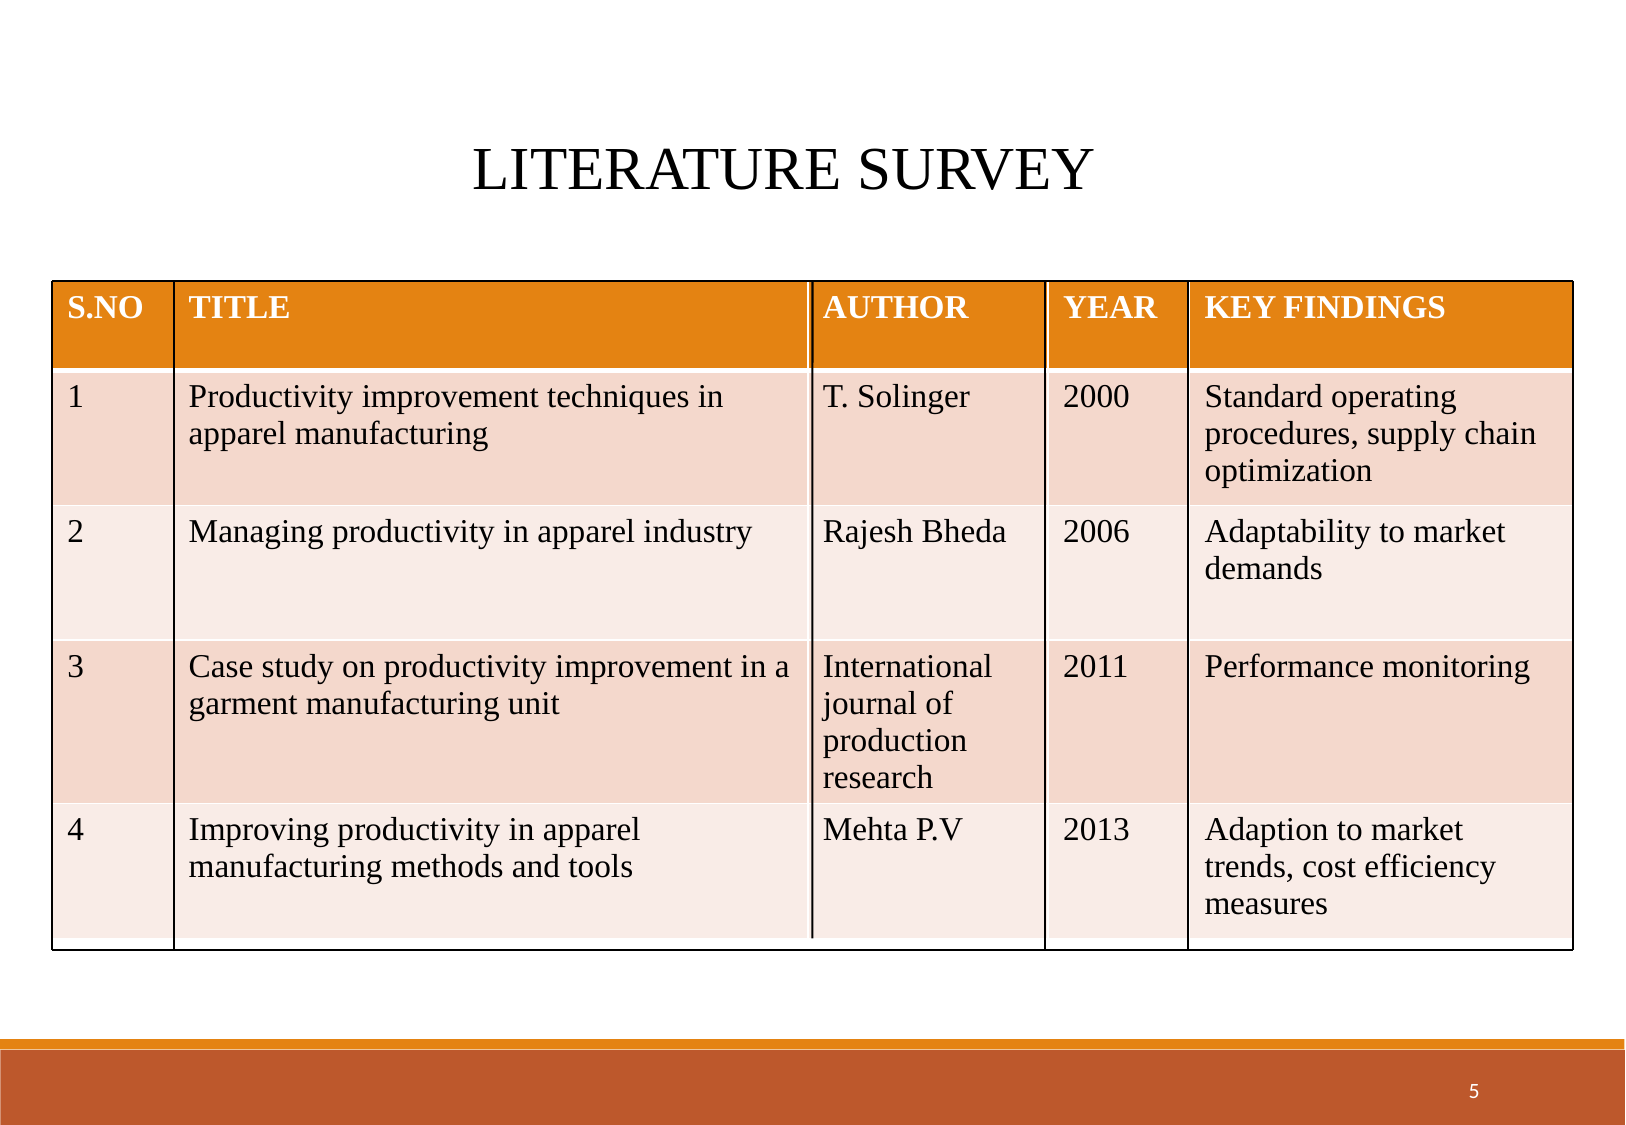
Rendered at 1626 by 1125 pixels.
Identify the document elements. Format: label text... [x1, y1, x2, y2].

table_cell Productivity improvement techniques in apparel manufacturing [182, 373, 807, 505]
table_cell Case study on productivity improvement in a garment manufacturing unit [182, 641, 807, 803]
table_header S.NO [62, 290, 170, 368]
text_box LITERATURE SURVEY [458, 121, 1167, 210]
table_cell Adaptability to market demands [1198, 506, 1569, 639]
table_cell Rajesh Bheda [821, 506, 1041, 639]
table_cell 2011 [1055, 641, 1184, 803]
table_cell 2006 [1055, 506, 1184, 639]
slide_number 5 [1319, 1059, 1495, 1120]
table_header KEY FINDINGS [1198, 290, 1569, 368]
table_header TITLE [182, 290, 807, 368]
table_cell Standard operating procedures, supply chain optimization [1198, 373, 1569, 505]
table_cell Improving productivity in apparel manufacturing methods and tools [182, 804, 807, 938]
table_cell International journal of production research [821, 641, 1041, 803]
table_cell 2000 [1055, 373, 1184, 505]
table_cell Managing productivity in apparel industry [182, 506, 807, 639]
table_cell 3 [62, 641, 170, 803]
table_cell 2 [62, 506, 170, 639]
table_cell 1 [62, 373, 170, 505]
table_cell T. Solinger [821, 373, 1041, 505]
table_cell Adaption to market trends, cost efficiency measures [1198, 804, 1569, 938]
table_cell Mehta P.V [821, 804, 1041, 938]
table_cell Performance monitoring [1198, 641, 1569, 803]
table_cell 2013 [1055, 804, 1184, 938]
table_header YEAR [1055, 290, 1184, 368]
table_header AUTHOR [821, 290, 1041, 368]
table_cell 4 [62, 804, 170, 938]
